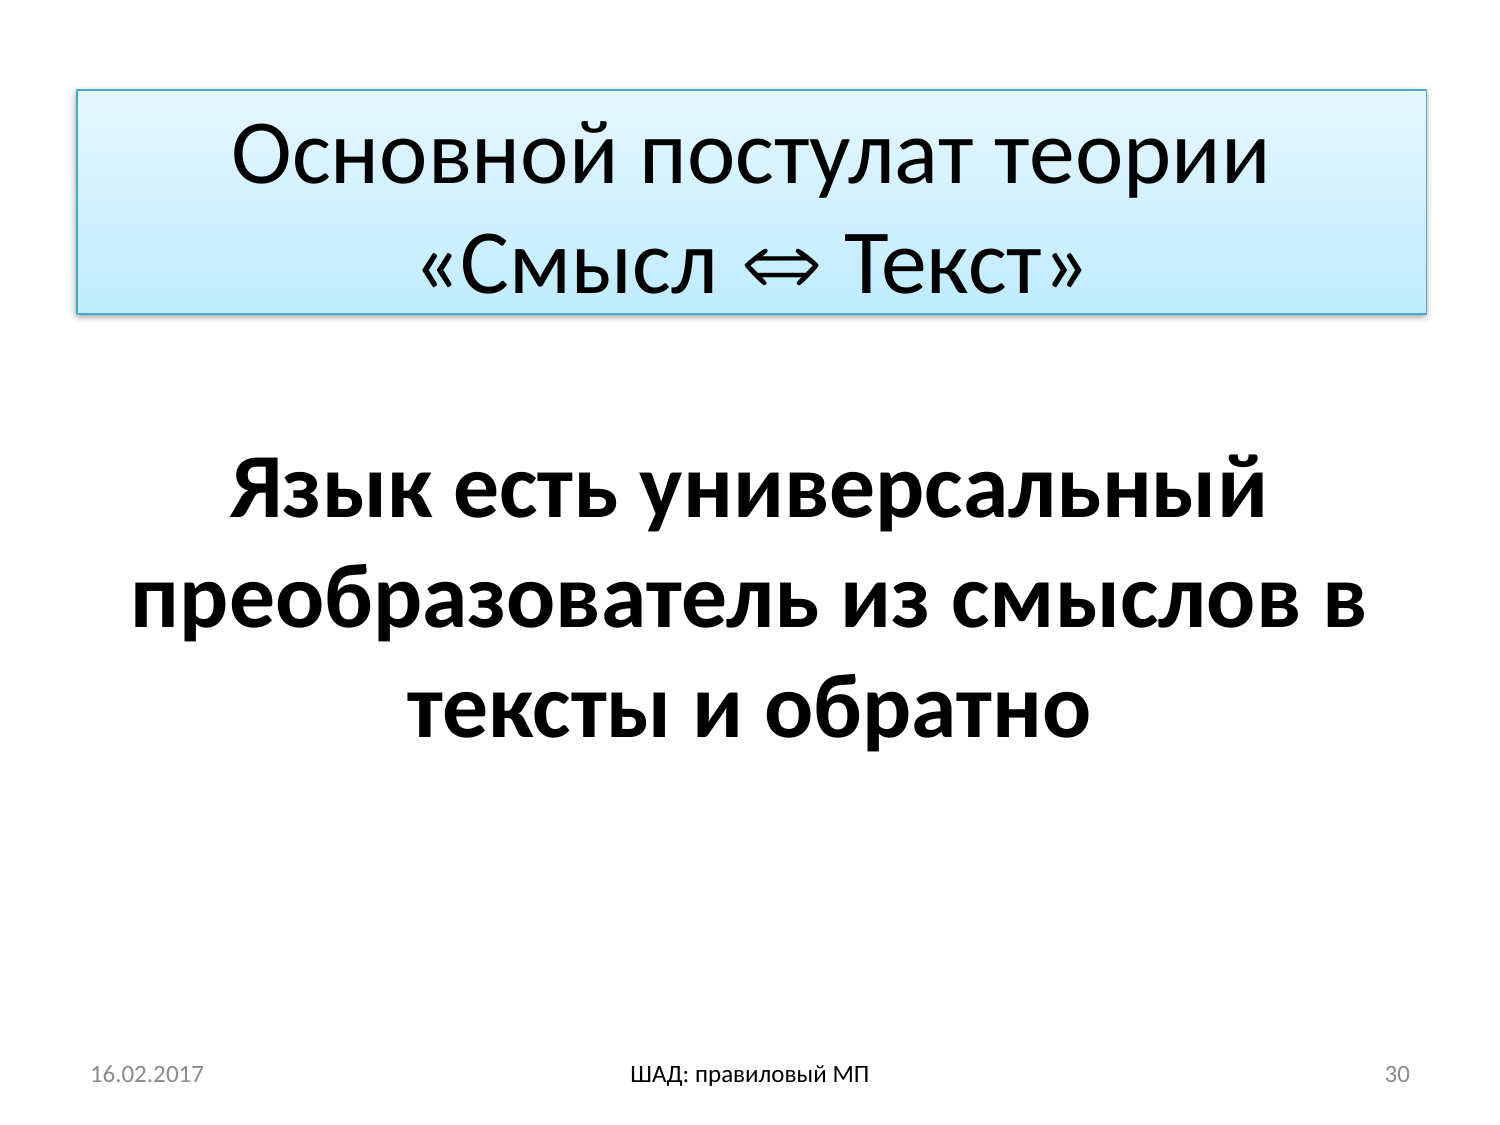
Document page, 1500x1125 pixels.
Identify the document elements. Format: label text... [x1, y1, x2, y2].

footer ШАД: правиловый МП [512, 1042, 988, 1103]
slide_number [75, 1042, 425, 1103]
title Язык есть универсальный преобразователь из смыслов в тексты и обратно [75, 394, 1425, 787]
slide_number 30 [1074, 1042, 1425, 1103]
text_box Основной постулат теории «Смысл  Текст» [76, 89, 1427, 315]
